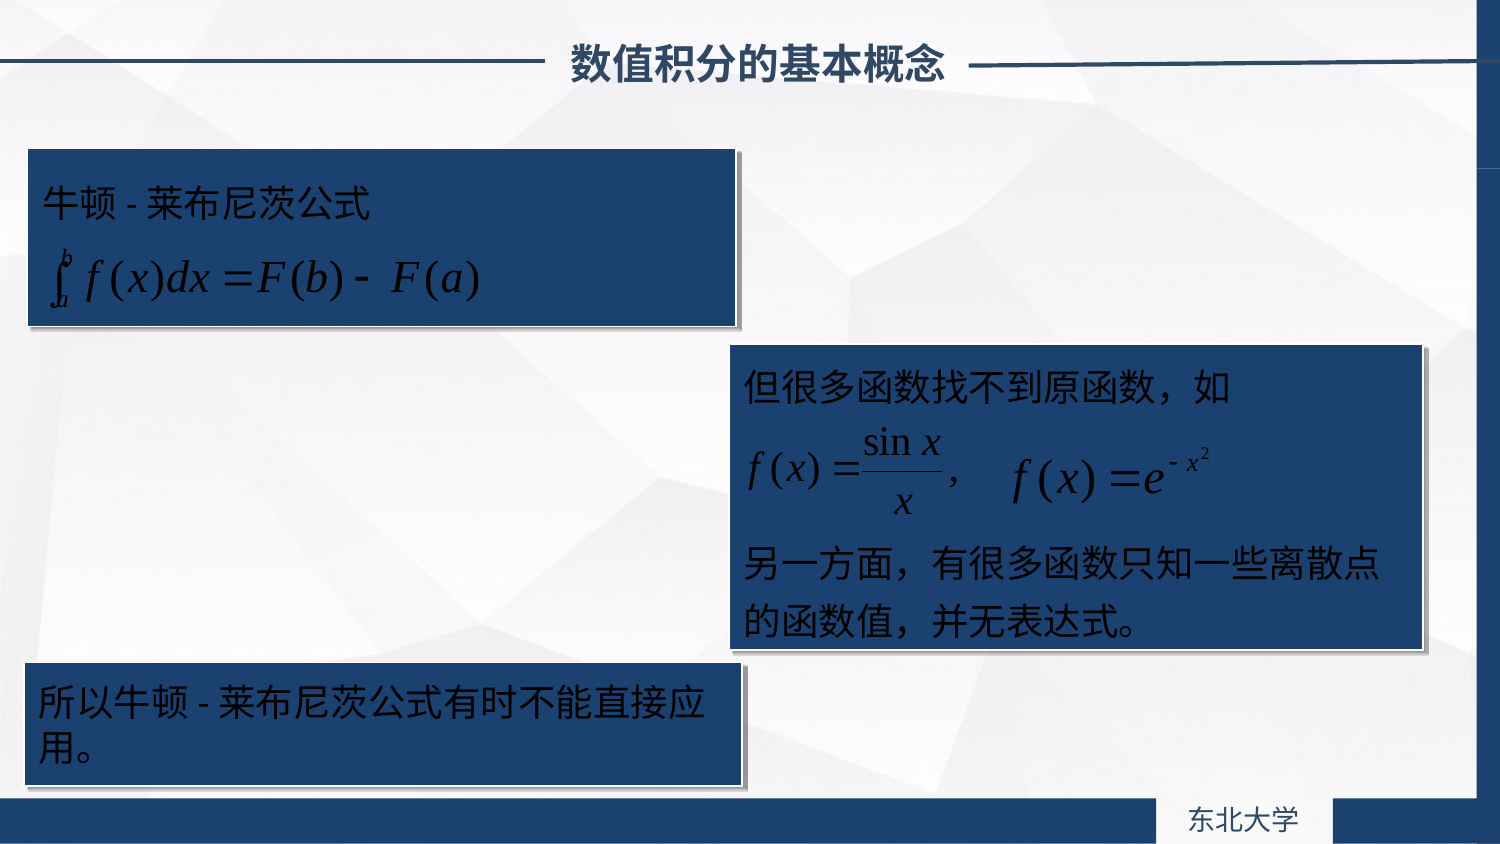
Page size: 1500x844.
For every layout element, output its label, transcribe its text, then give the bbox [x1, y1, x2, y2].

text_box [40, 241, 486, 314]
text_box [968, 60, 1500, 67]
picture [0, 0, 1476, 60]
picture [0, 63, 1476, 844]
text_box 所以牛顿-莱布尼茨公式有时不能直接应用。 [24, 662, 743, 786]
text_box 牛顿-莱布尼茨公式 [27, 148, 736, 327]
text_box 数值积分的基本概念 [545, 30, 972, 95]
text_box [999, 440, 1218, 510]
text_box 但很多函数找不到原函数，如 另一方面，有很多函数只知一些离散点的函数值，并无表达式。 [728, 343, 1423, 650]
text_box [736, 417, 964, 521]
